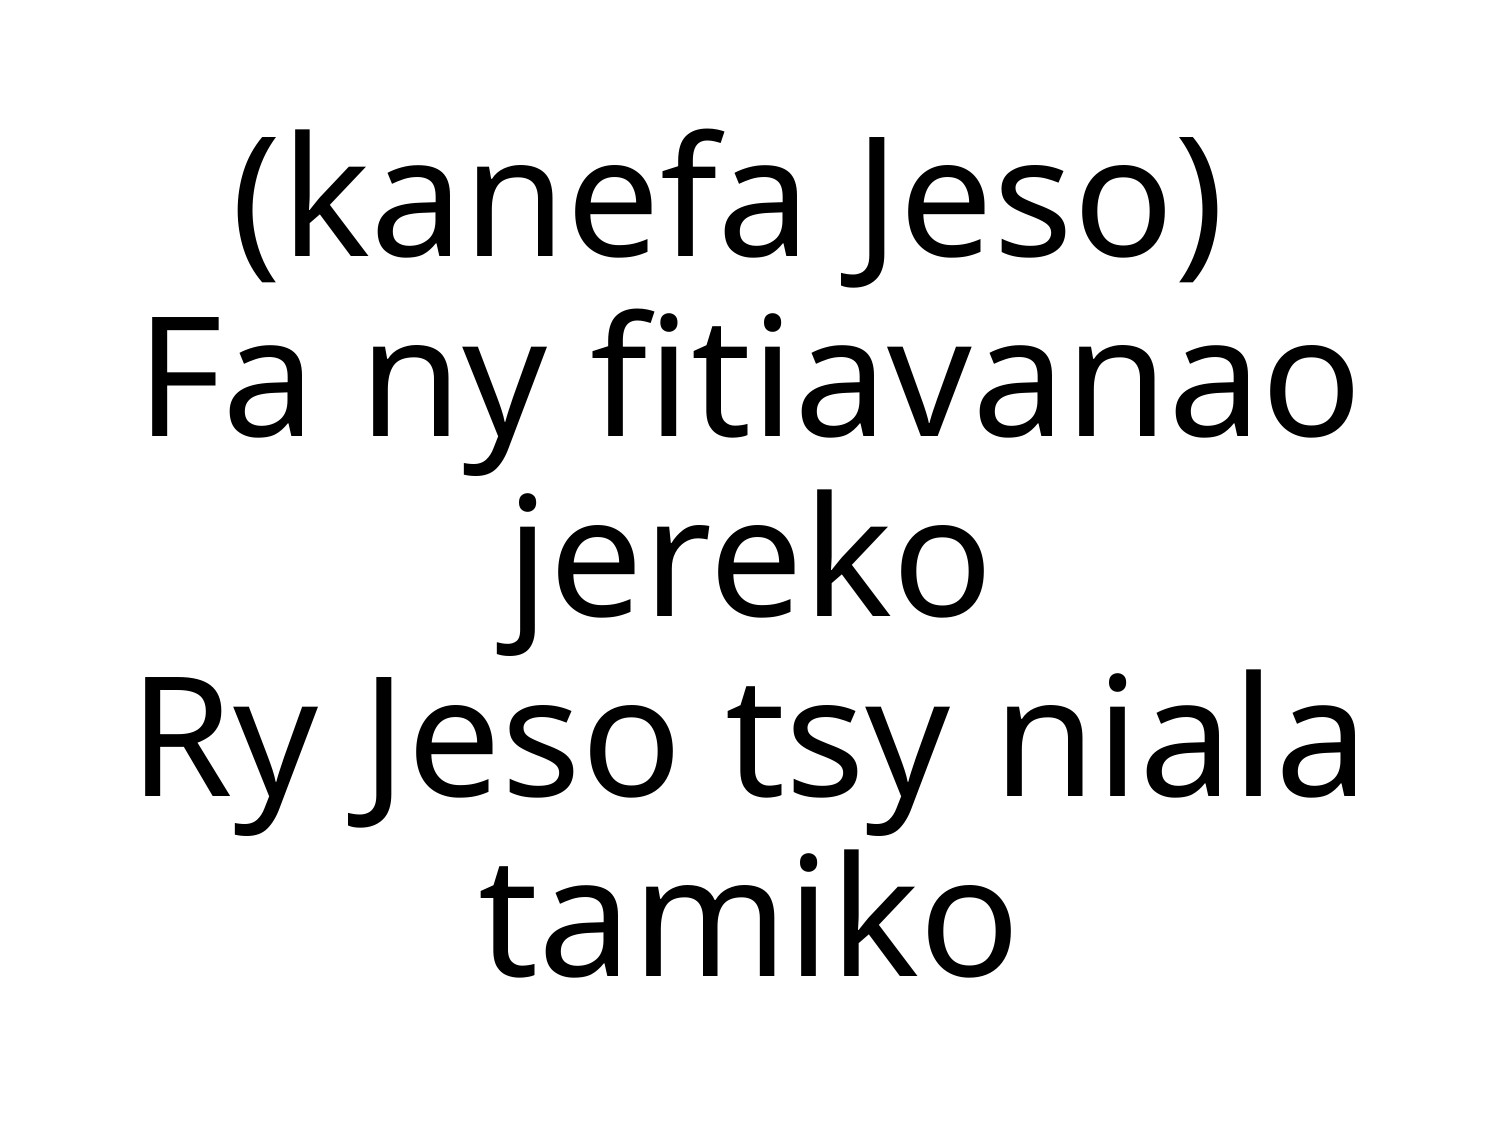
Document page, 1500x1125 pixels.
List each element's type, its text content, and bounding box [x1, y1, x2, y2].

title (kanefa Jeso) Fa ny fitiavanao jereko Ry Jeso tsy niala tamiko [0, 453, 1500, 672]
